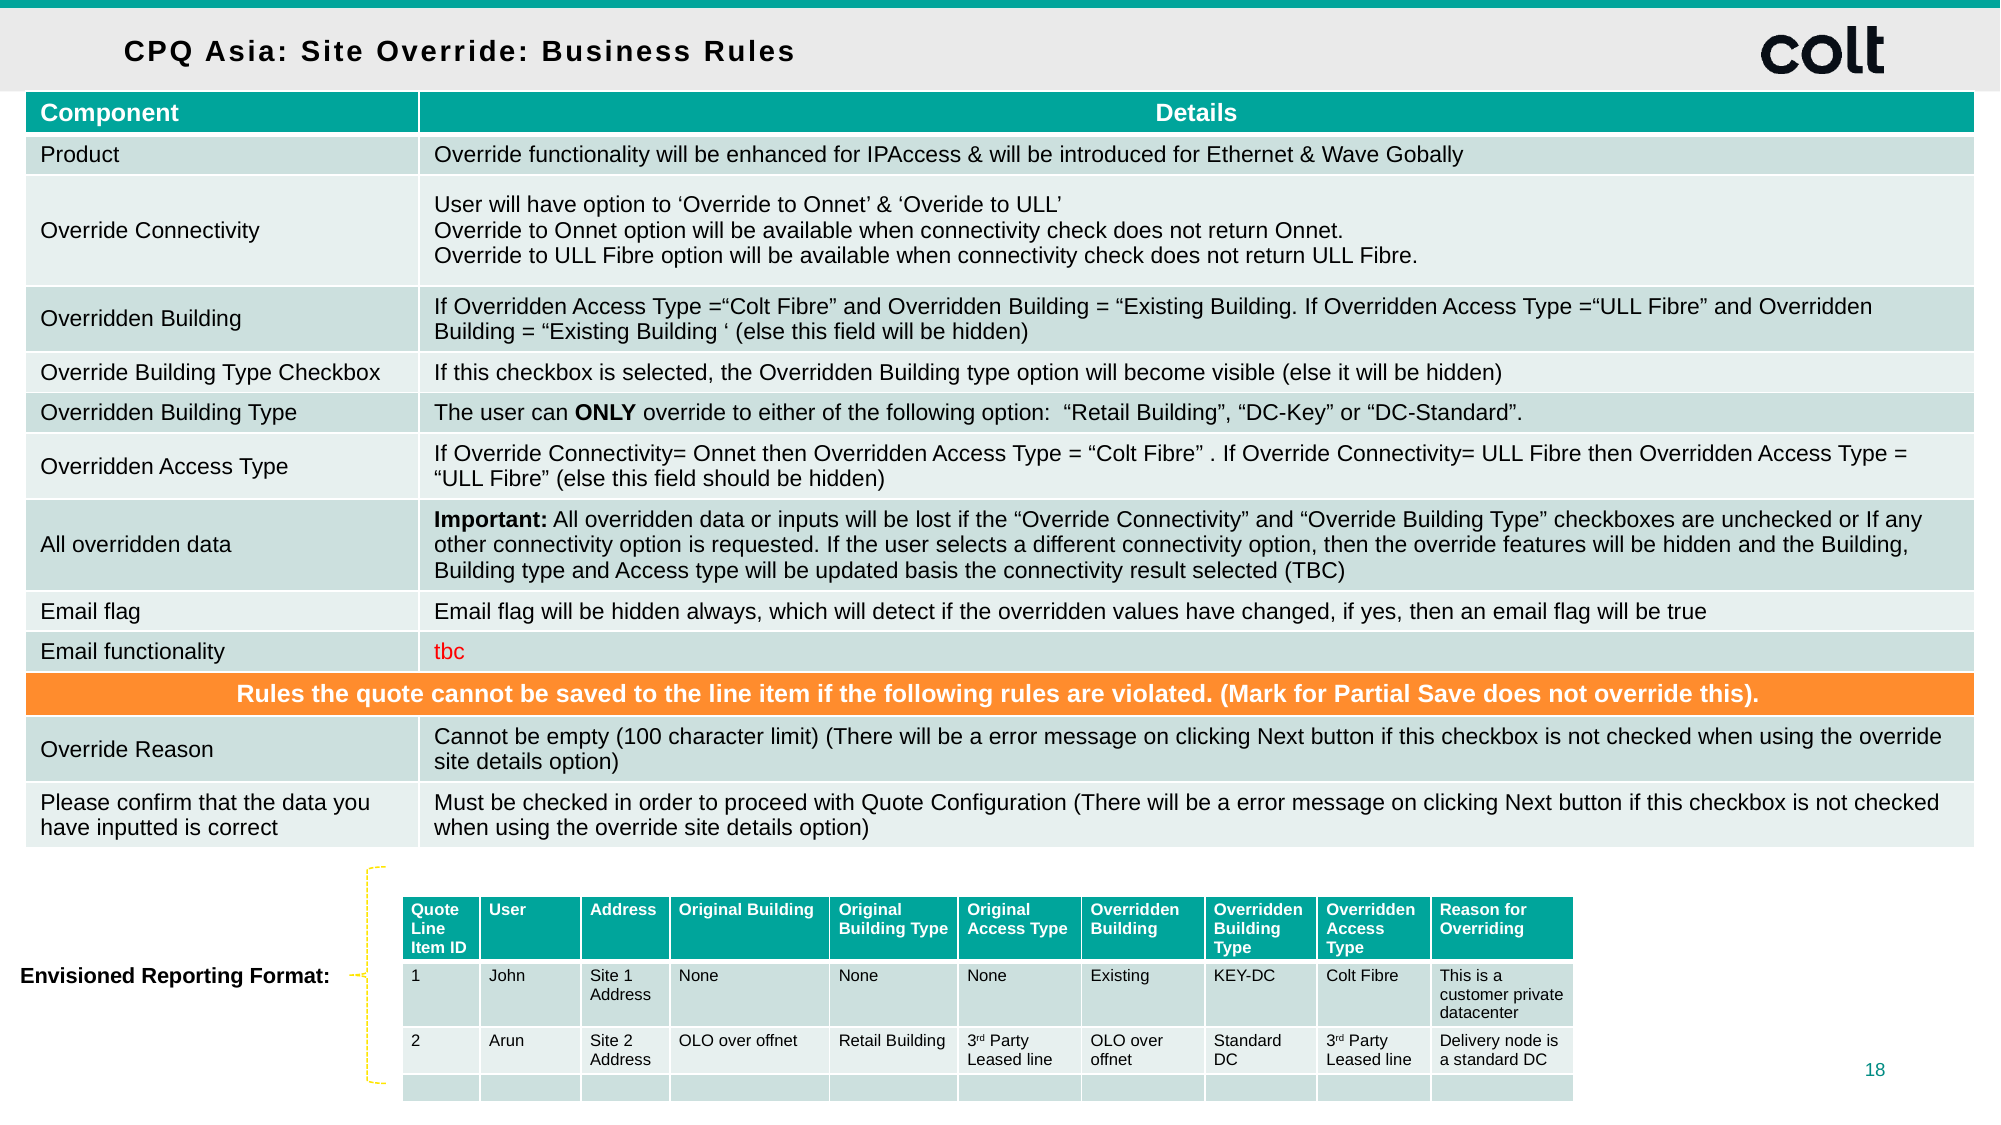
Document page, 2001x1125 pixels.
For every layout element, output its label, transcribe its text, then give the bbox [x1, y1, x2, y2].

table_cell None [671, 964, 829, 1026]
table_cell Email flag [26, 592, 418, 630]
table_cell If this checkbox is selected, the Overridden Building type option will become visible (else it will be hidden) [420, 353, 1974, 392]
table_cell 2 [403, 1028, 479, 1073]
table_cell Override functionality will be enhanced for IPAccess & will be introduced for Ethernet & Wave Gobally [420, 137, 1974, 174]
table_cell None [830, 964, 957, 1026]
table_cell [582, 1075, 669, 1101]
table_cell OLO over offnet [1082, 1028, 1204, 1073]
table_cell User will have option to ‘Override to Onnet’ & ‘Overide to ULL’ Override to Onnet option will be available when connectivity check does not return Onnet. Override to ULL Fibre option will be available when connectivity check does not return ULL Fibre. [420, 176, 1974, 285]
table_cell Site 1 Address [582, 964, 669, 1026]
table_header Original Access Type [959, 897, 1081, 959]
table_cell Rules the quote cannot be saved to the line item if the following rules are violated. (Mark for Partial Save does not override this). [26, 673, 1974, 715]
table_cell [1432, 1075, 1573, 1101]
table_header Original Building Type [830, 897, 957, 959]
table_cell None [959, 964, 1081, 1026]
table_cell tbc [420, 632, 1974, 671]
table_cell 1 [403, 964, 479, 1026]
table_cell If Override Connectivity= Onnet then Overridden Access Type = “Colt Fibre” . If Override Connectivity= ULL Fibre then Overridden Access Type = “ULL Fibre” (else this field should be hidden) [420, 434, 1974, 498]
table_cell This is a customer private datacenter [1432, 964, 1573, 1026]
table_cell If Overridden Access Type =“Colt Fibre” and Overridden Building = “Existing Building. If Overridden Access Type =“ULL Fibre” and Overridden Building = “Existing Building ‘ (else this field will be hidden) [420, 287, 1974, 351]
table_cell The user can ONLY override to either of the following option: “Retail Building”, “DC-Key” or “DC-Standard”. [420, 393, 1974, 432]
table_cell Cannot be empty (100 character limit) (There will be a error message on clicking Next button if this checkbox is not checked when using the override site details option) [420, 717, 1974, 781]
table_cell Email flag will be hidden always, which will detect if the overridden values have changed, if yes, then an email flag will be true [420, 592, 1974, 630]
table_header Reason for Overriding [1432, 897, 1573, 959]
table_cell [1318, 1075, 1430, 1101]
table_header Component [26, 92, 418, 132]
table_header Quote Line Item ID [403, 897, 479, 959]
table_cell [959, 1075, 1081, 1101]
table_cell Product [26, 137, 418, 174]
table_cell [403, 1075, 479, 1101]
table_header Details [420, 92, 1974, 132]
table_header Overridden Building [1082, 897, 1204, 959]
table_cell Delivery node is a standard DC [1432, 1028, 1573, 1073]
table_cell All overridden data [26, 500, 418, 590]
table_cell Existing [1082, 964, 1204, 1026]
table_cell Site 2 Address [582, 1028, 669, 1073]
table_cell 3rd Party Leased line [1318, 1028, 1430, 1073]
table_cell Must be checked in order to proceed with Quote Configuration (There will be a error message on clicking Next button if this checkbox is not checked when using the override site details option) [420, 783, 1974, 847]
table_cell Important: All overridden data or inputs will be lost if the “Override Connectivity” and “Override Building Type” checkboxes are unchecked or If any other connectivity option is requested. If the user selects a different connectivity option, then the override features will be hidden and the Building, Building type and Access type will be updated basis the connectivity result selected (TBC) [420, 500, 1974, 590]
picture [1761, 25, 1885, 75]
table_cell Overridden Building Type [26, 393, 418, 432]
table_header Original Building [671, 897, 829, 959]
table_cell [481, 1075, 580, 1101]
table_cell Retail Building [830, 1028, 957, 1073]
table_cell Please confirm that the data you have inputted is correct [26, 783, 418, 847]
text_box [348, 866, 386, 1085]
table_cell [830, 1075, 957, 1101]
table_cell OLO over offnet [671, 1028, 829, 1073]
table_cell Arun [481, 1028, 580, 1073]
table_cell Overridden Building [26, 287, 418, 351]
table_header User [481, 897, 580, 959]
table_cell 3rd Party Leased line [959, 1028, 1081, 1073]
table_cell [671, 1075, 829, 1101]
table_cell [1082, 1075, 1204, 1101]
table_cell Override Reason [26, 717, 418, 781]
slide_number 18 [1821, 1059, 1886, 1080]
table_cell [1206, 1075, 1316, 1101]
table_cell Colt Fibre [1318, 964, 1430, 1026]
table_cell Standard DC [1206, 1028, 1316, 1073]
table_cell John [481, 964, 580, 1026]
title CPQ Asia: Site Override: Business Rules [0, 8, 2000, 92]
table_cell KEY-DC [1206, 964, 1316, 1026]
text_box Envisioned Reporting Format: [5, 954, 346, 996]
table_header Overridden Access Type [1318, 897, 1430, 959]
table_cell Overridden Access Type [26, 434, 418, 498]
table_header Overridden Building Type [1206, 897, 1316, 959]
table_header Address [582, 897, 669, 959]
table_cell Override Building Type Checkbox [26, 353, 418, 392]
table_cell Override Connectivity [26, 176, 418, 285]
table_cell Email functionality [26, 632, 418, 671]
